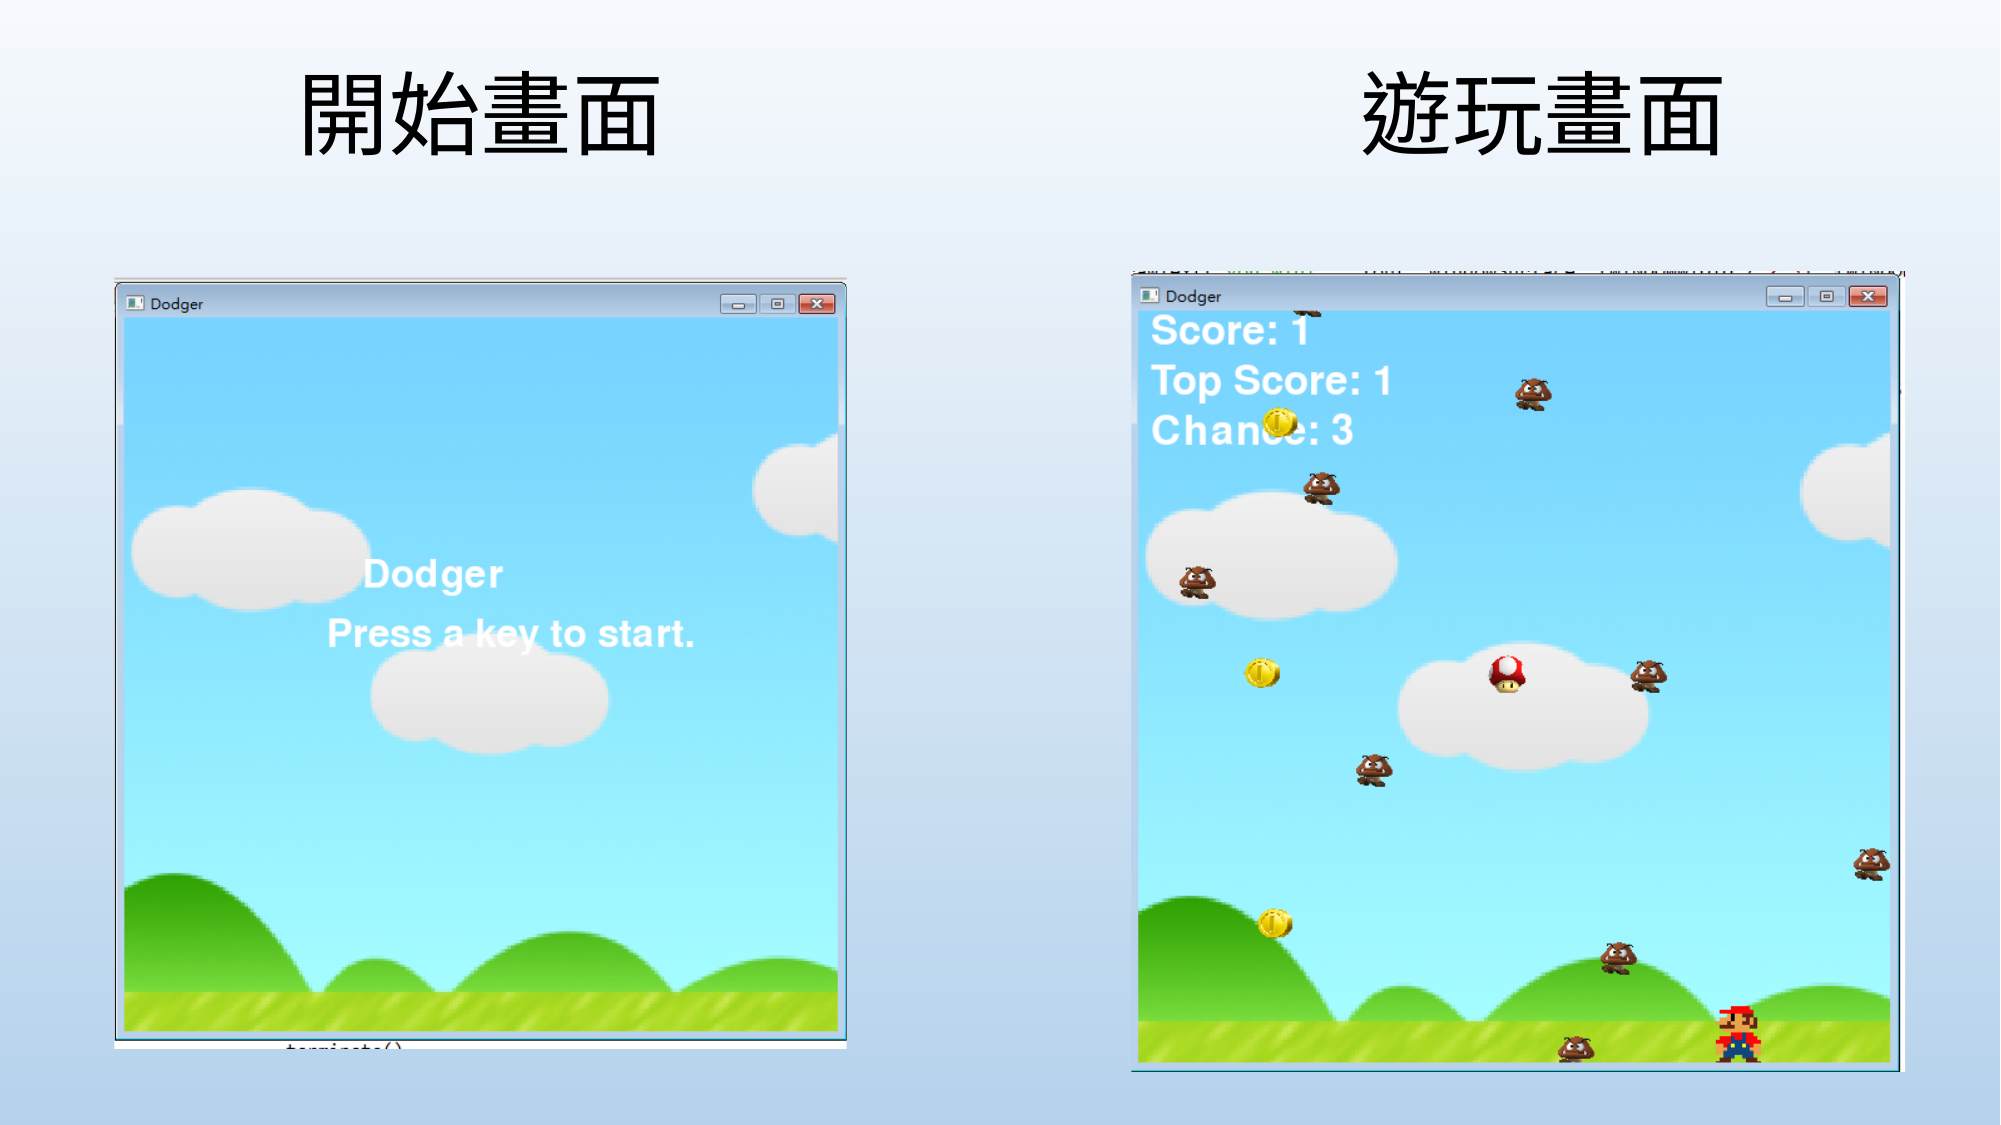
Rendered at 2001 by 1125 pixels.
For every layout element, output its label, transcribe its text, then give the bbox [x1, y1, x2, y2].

picture [1131, 271, 1906, 1072]
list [114, 277, 847, 1049]
title 開始畫面 遊玩畫面 [137, 59, 1863, 278]
